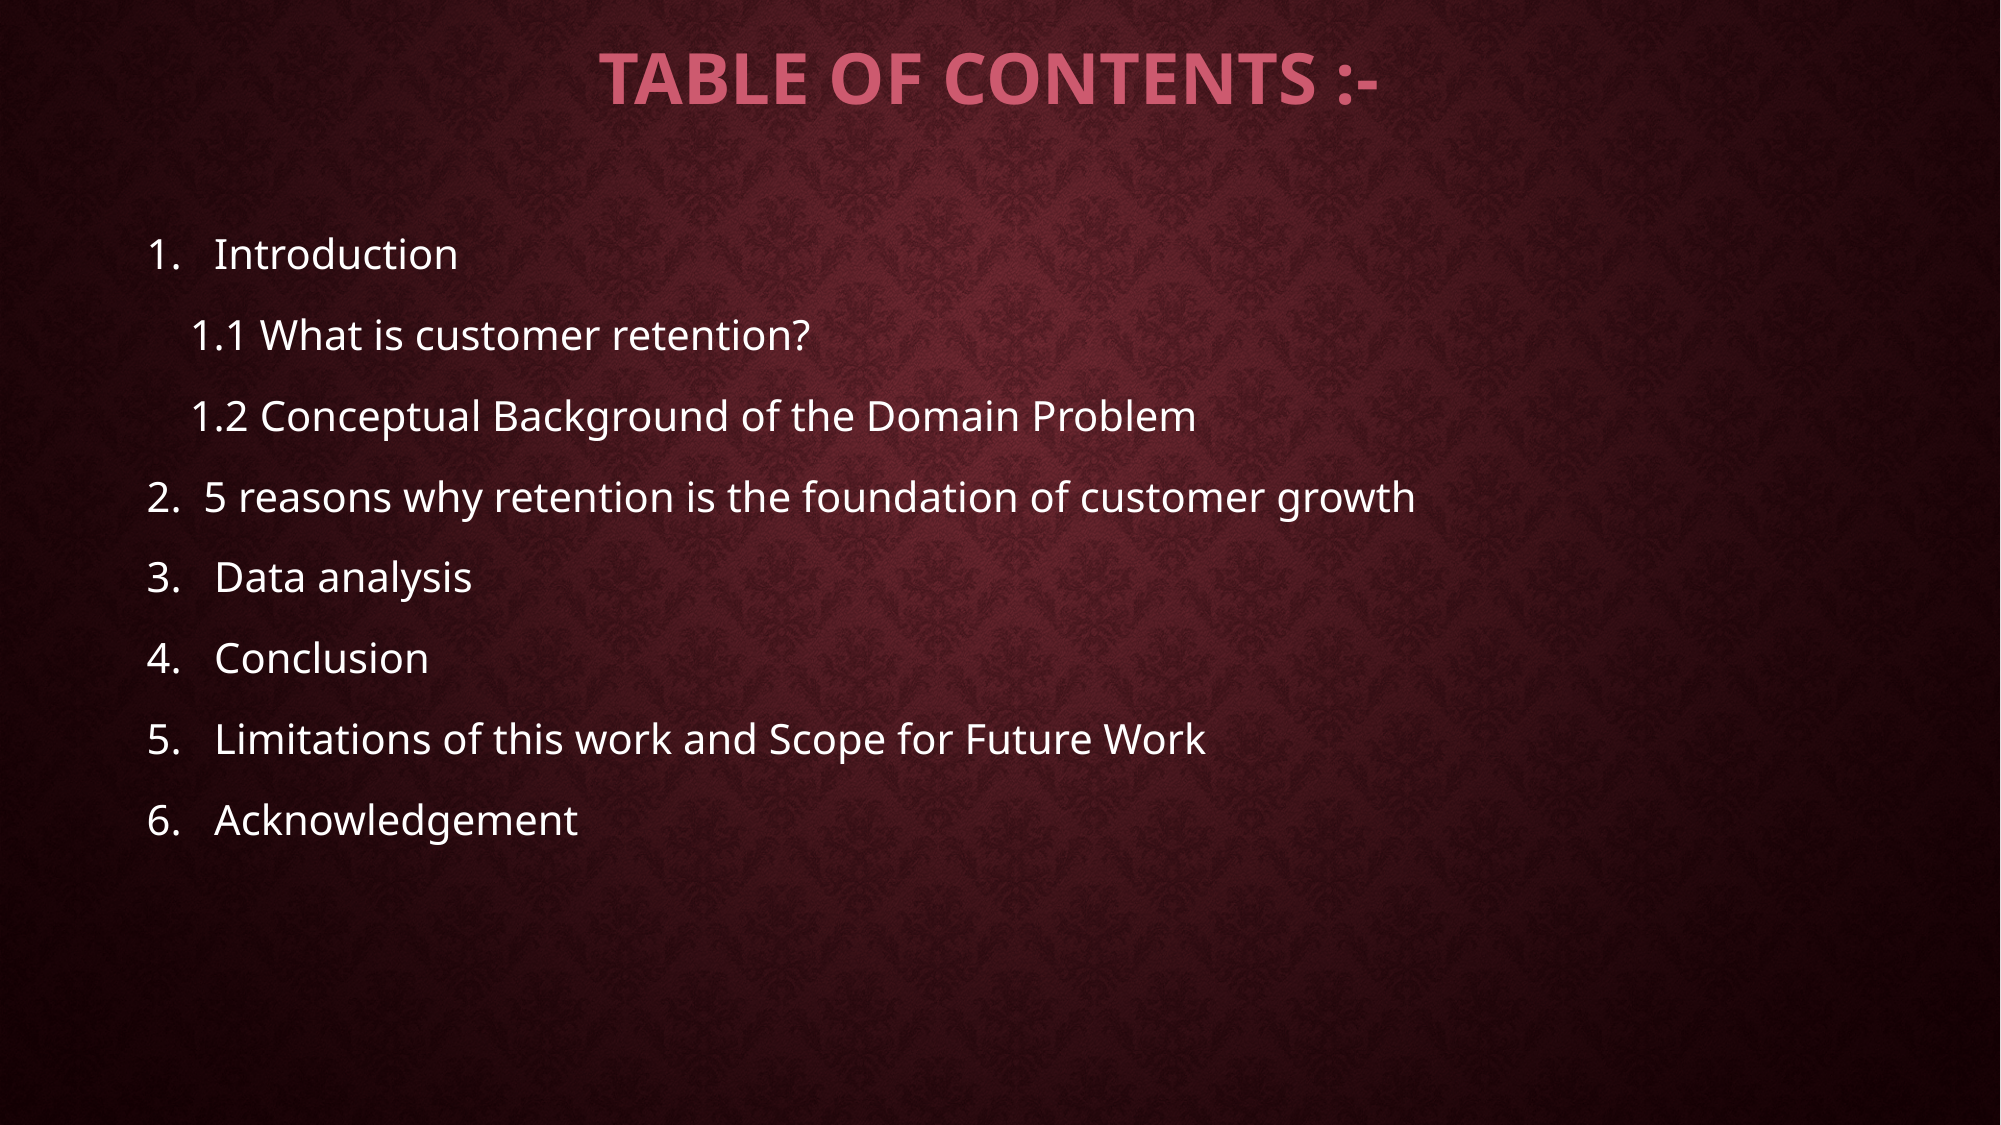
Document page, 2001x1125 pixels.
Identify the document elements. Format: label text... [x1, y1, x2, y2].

list 1. Introduction 1.1 What is customer retention? 1.2 Conceptual Background of the Domain Problem 2. 5 reasons why retention is the foundation of customer growth 3. Data analysis 4. Conclusion 5. Limitations of this work and Scope for Future Work 6. Acknowledgement [131, 210, 1847, 1125]
title Table Of Contents :- [126, 34, 1852, 130]
